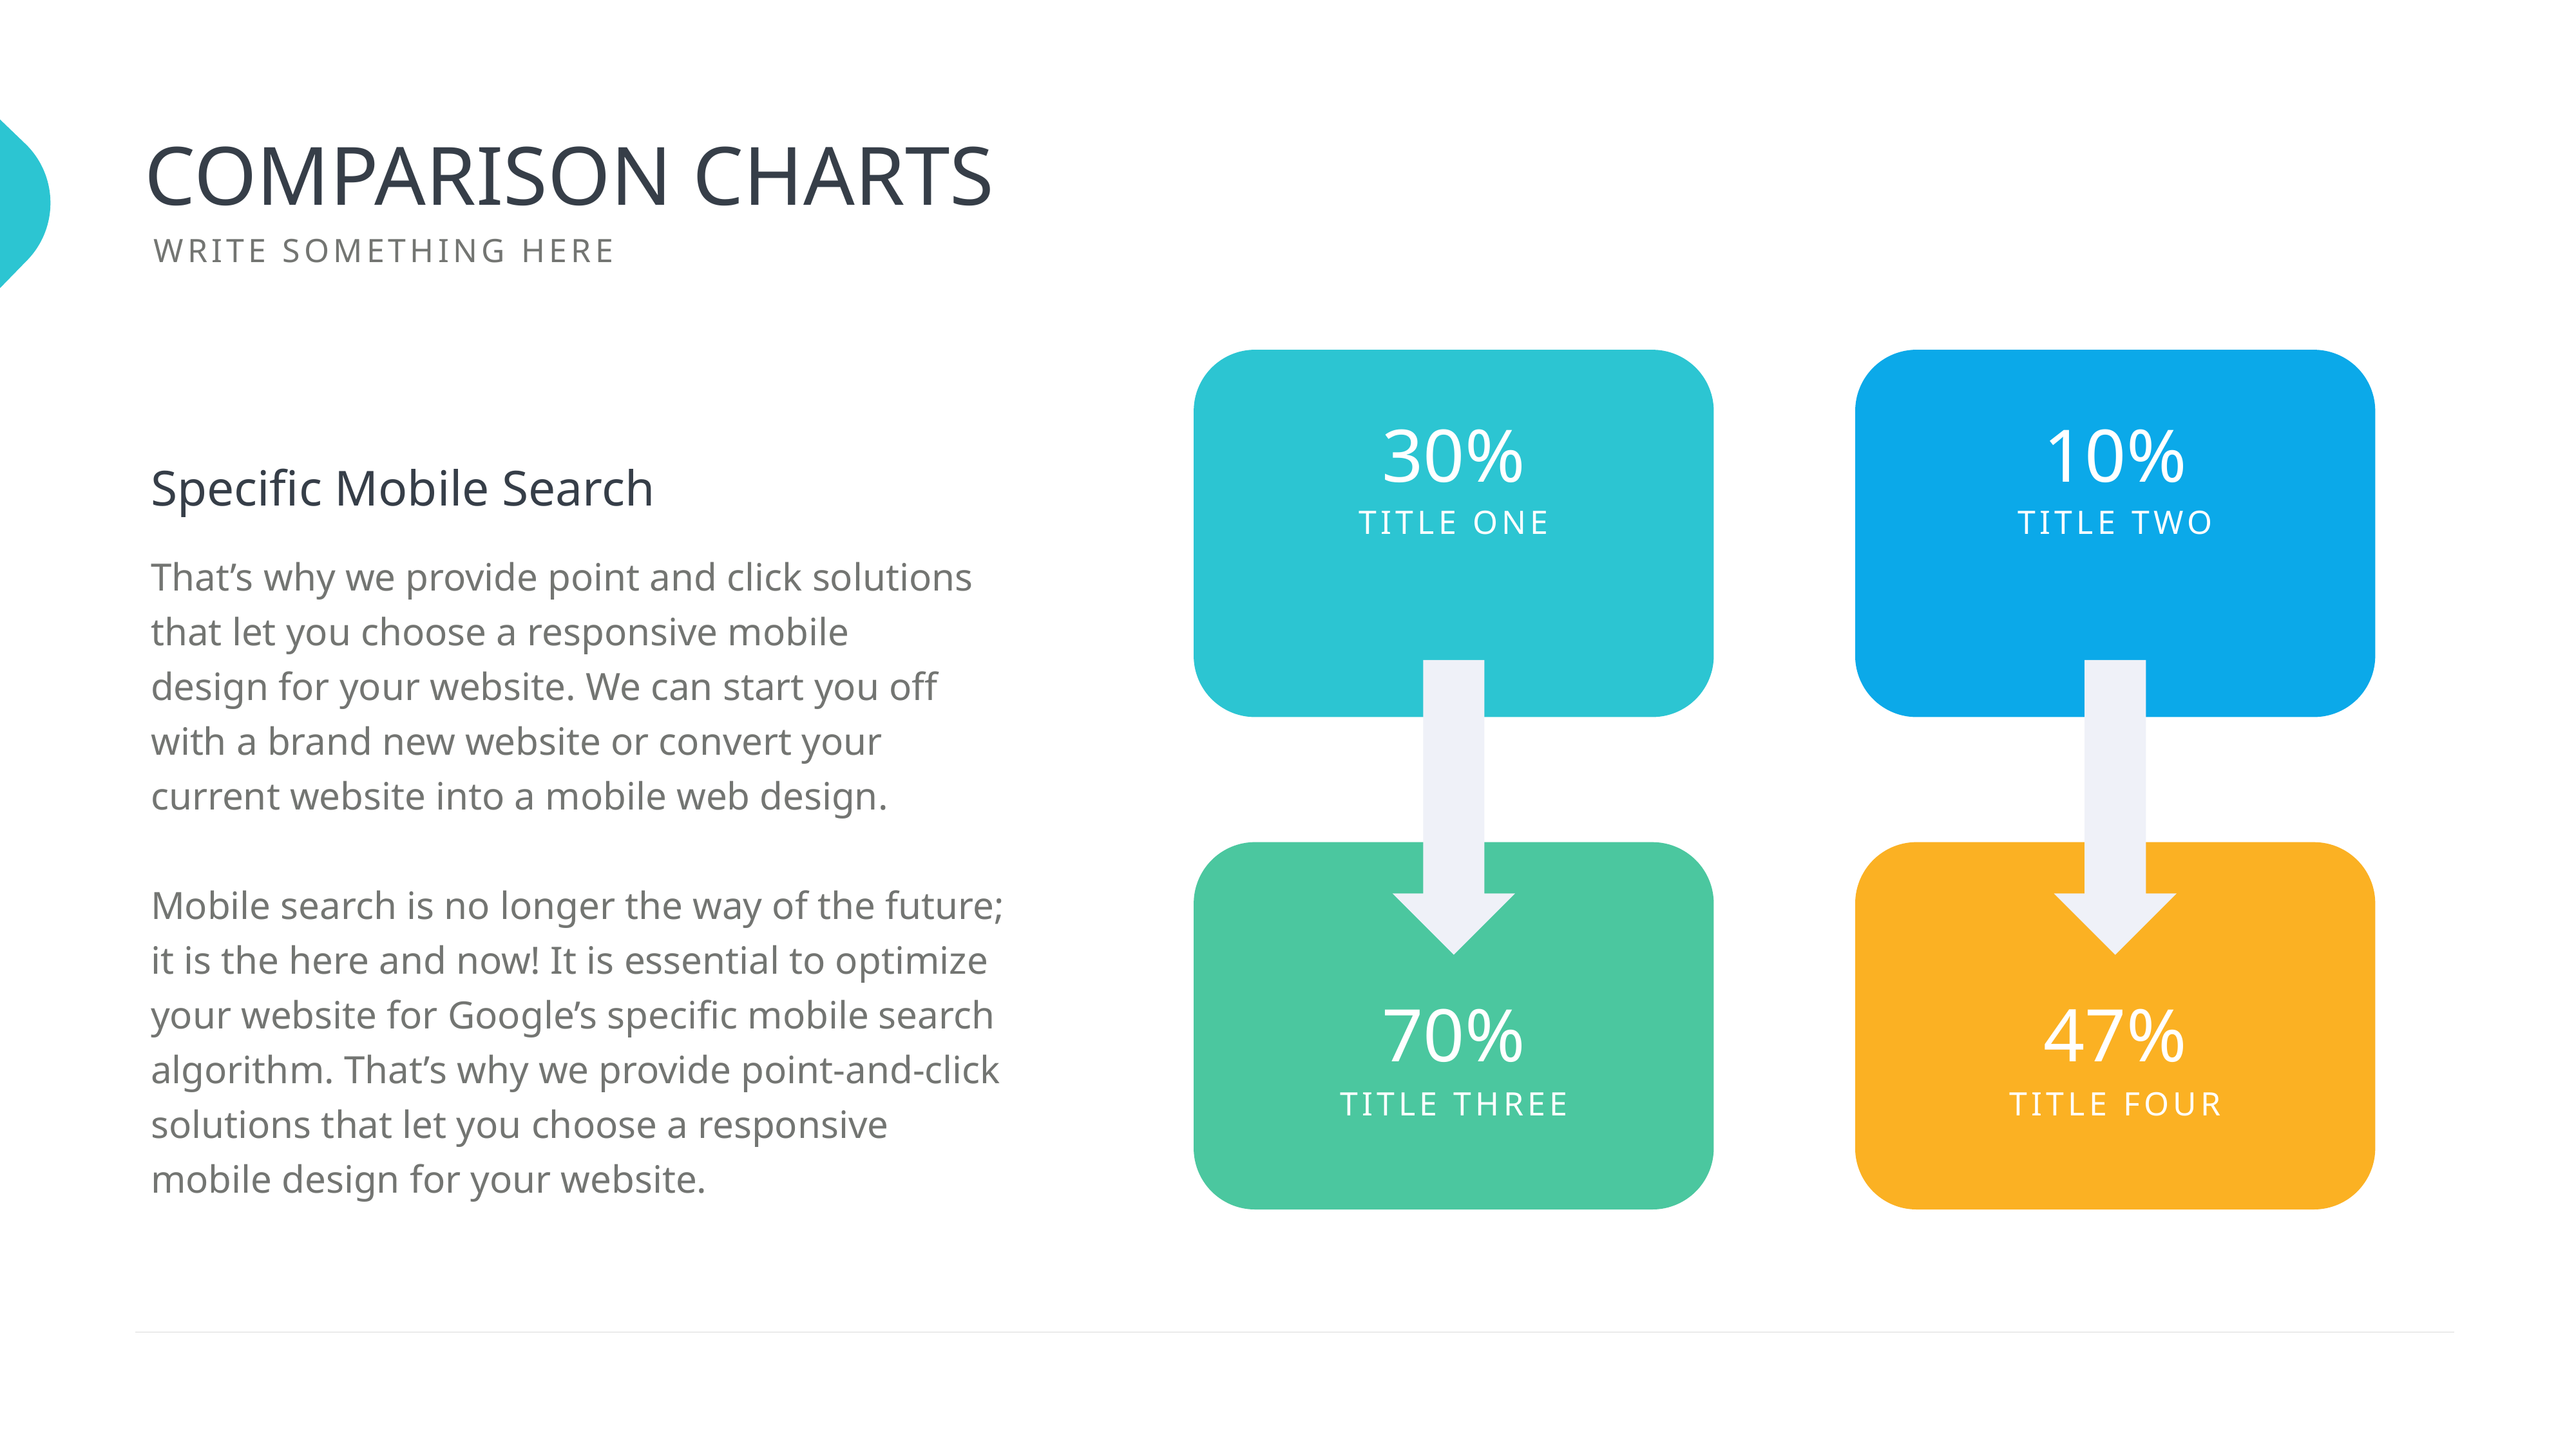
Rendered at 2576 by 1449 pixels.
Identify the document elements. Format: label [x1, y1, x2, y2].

text_box [141, 455, 1019, 1210]
text_box [0, 118, 52, 289]
text_box [1194, 350, 2376, 1210]
text_box [135, 119, 1643, 274]
